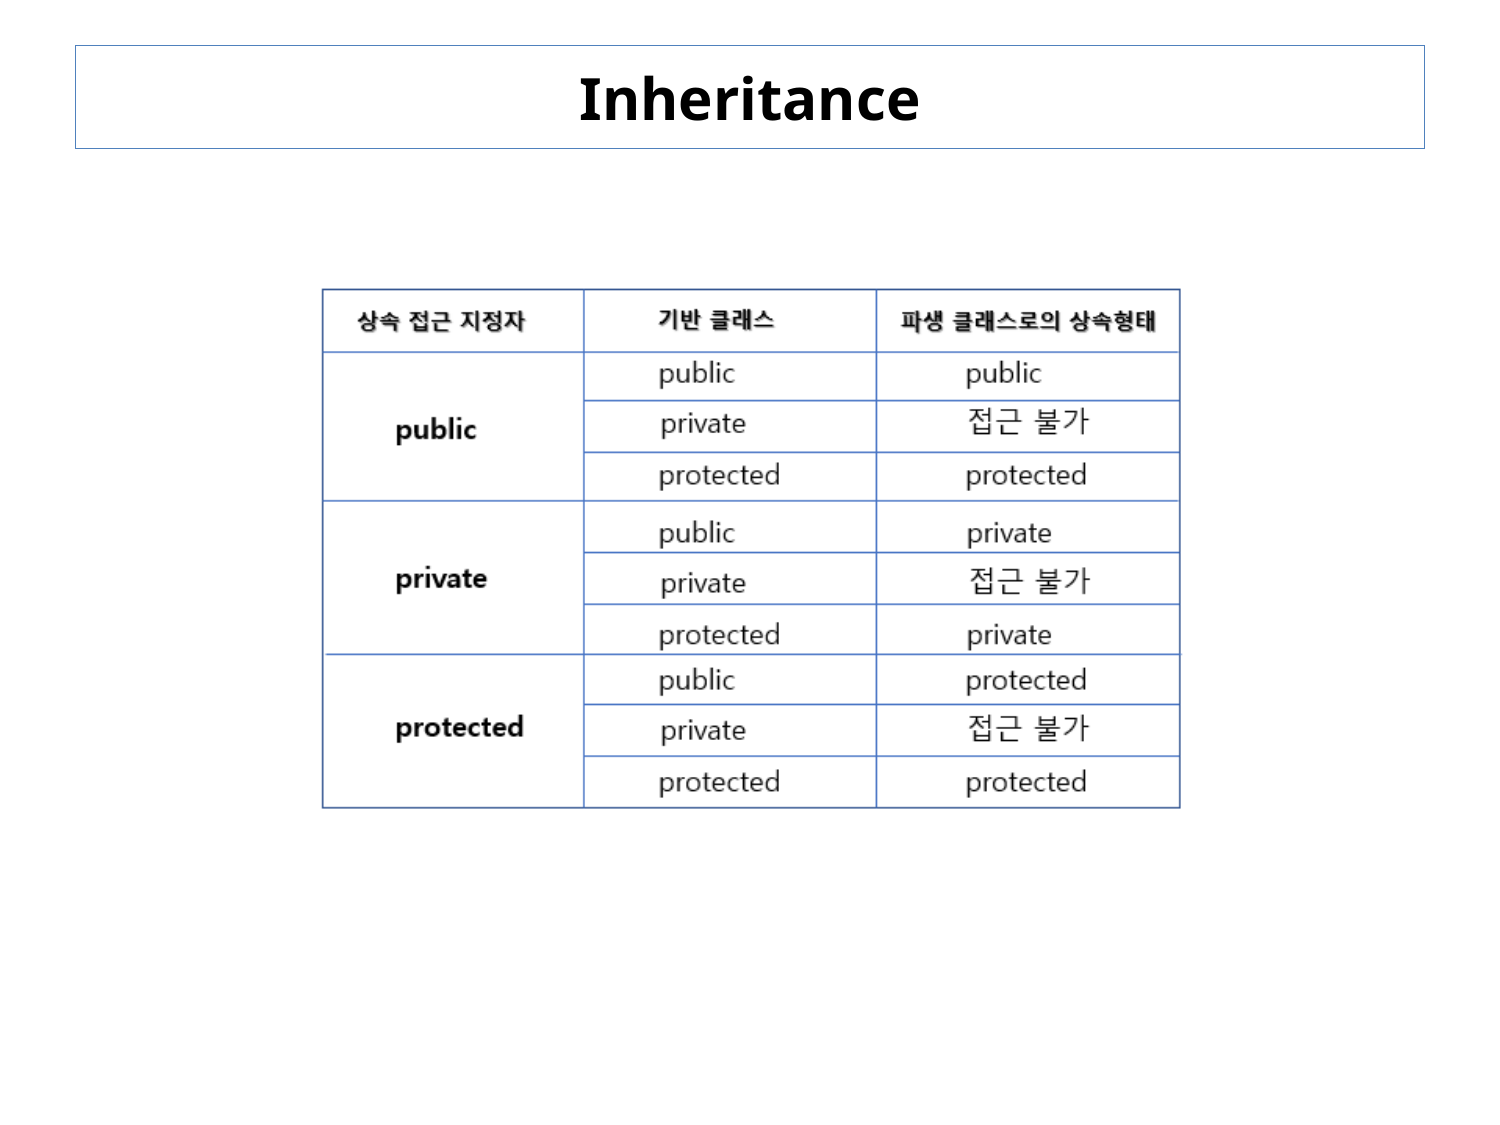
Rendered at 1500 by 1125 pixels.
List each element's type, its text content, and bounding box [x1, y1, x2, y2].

picture [305, 278, 1195, 812]
title Inheritance [75, 45, 1425, 149]
